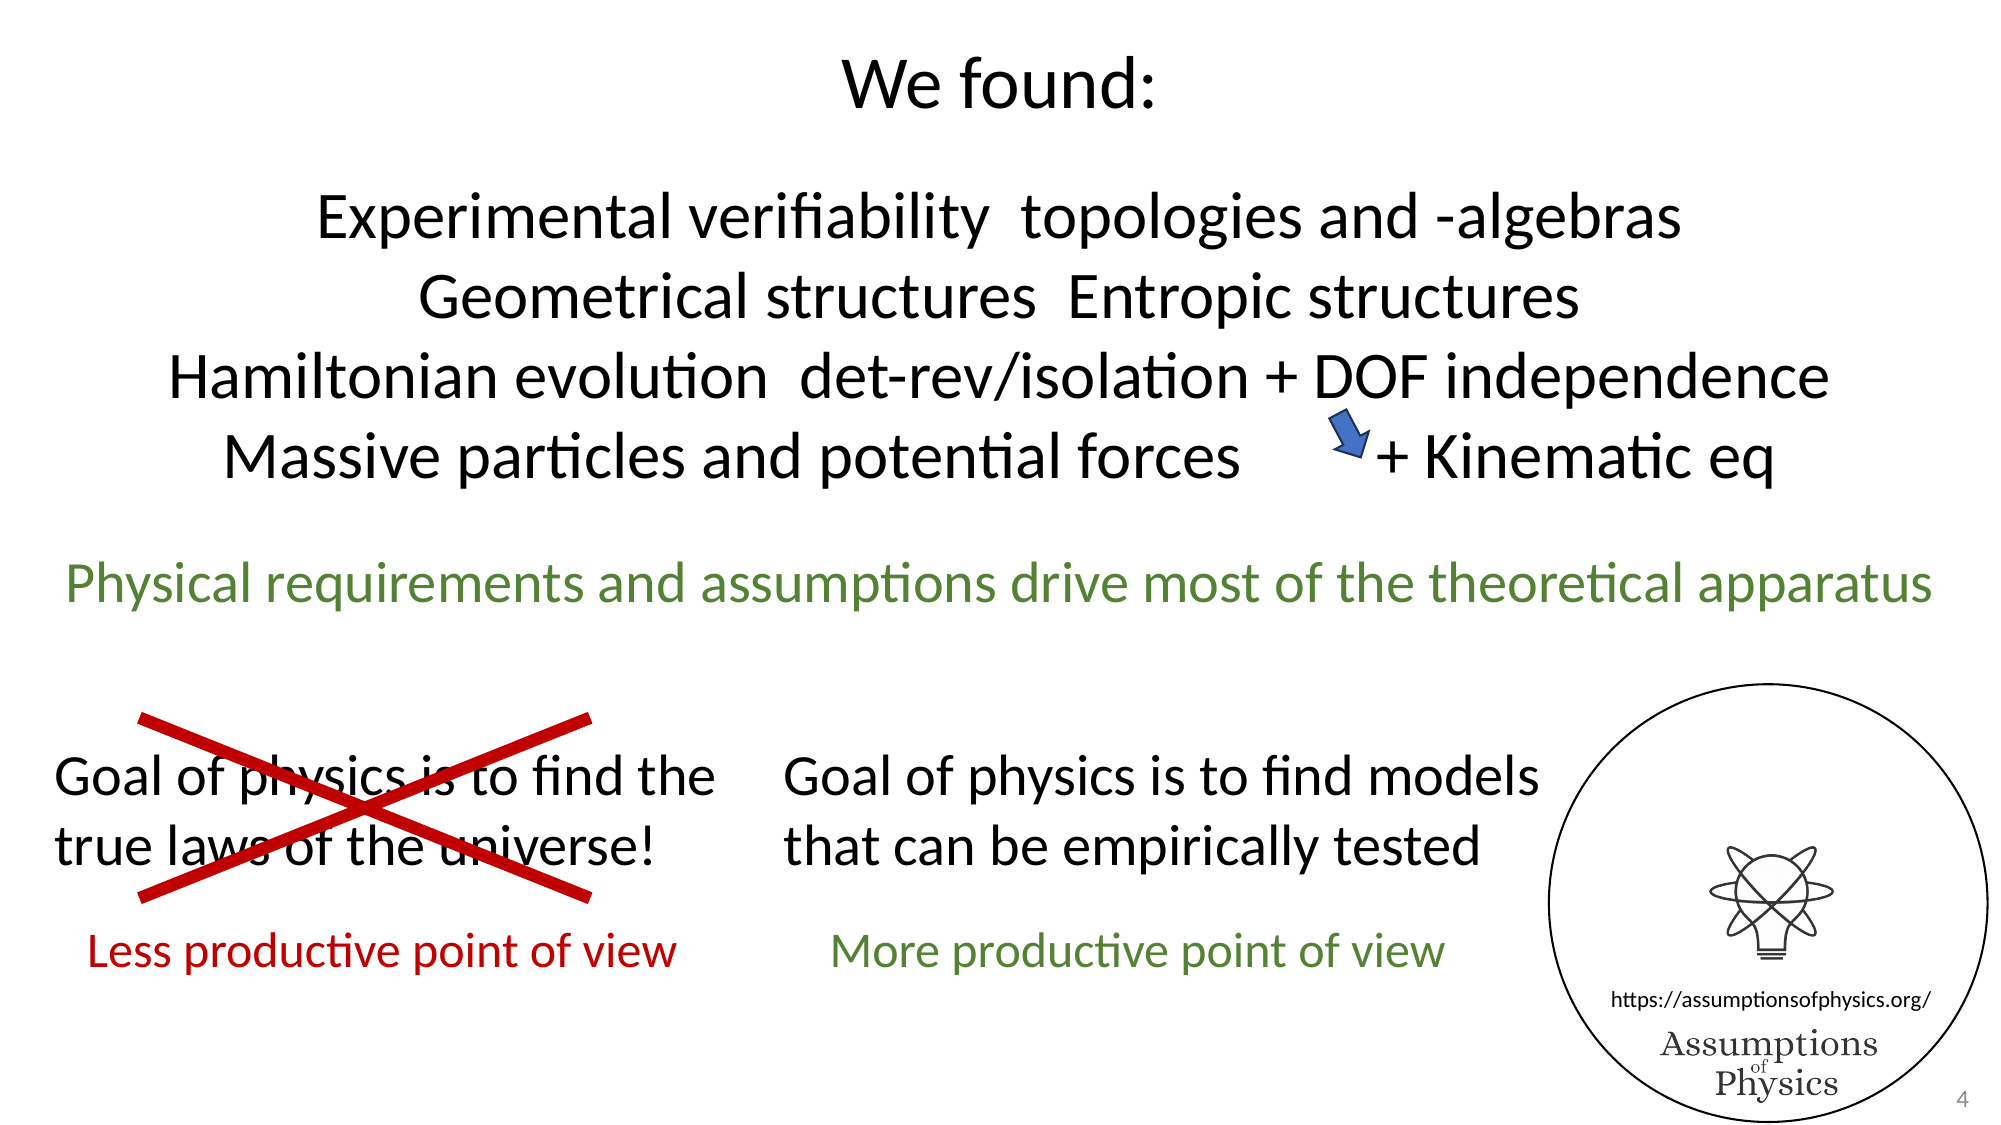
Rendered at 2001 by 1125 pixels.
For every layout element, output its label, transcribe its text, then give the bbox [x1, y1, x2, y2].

picture [1660, 1029, 1877, 1103]
text_box [1327, 408, 1371, 459]
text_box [139, 717, 591, 899]
text_box Physical requirements and assumptions drive most of the theoretical apparatus [51, 537, 1950, 622]
text_box We found: [826, 26, 1174, 132]
text_box More productive point of view [814, 910, 1461, 985]
text_box Goal of physics is to find the true laws of the universe! [39, 729, 139, 885]
text_box Less productive point of view [72, 910, 693, 985]
picture [1709, 846, 1834, 960]
slide_number 4 [1893, 1078, 1985, 1116]
text_box Goal of physics is to find models that can be empirically tested [768, 729, 1572, 885]
text_box Goal of physics is to find the true laws of the universe! [591, 729, 768, 885]
